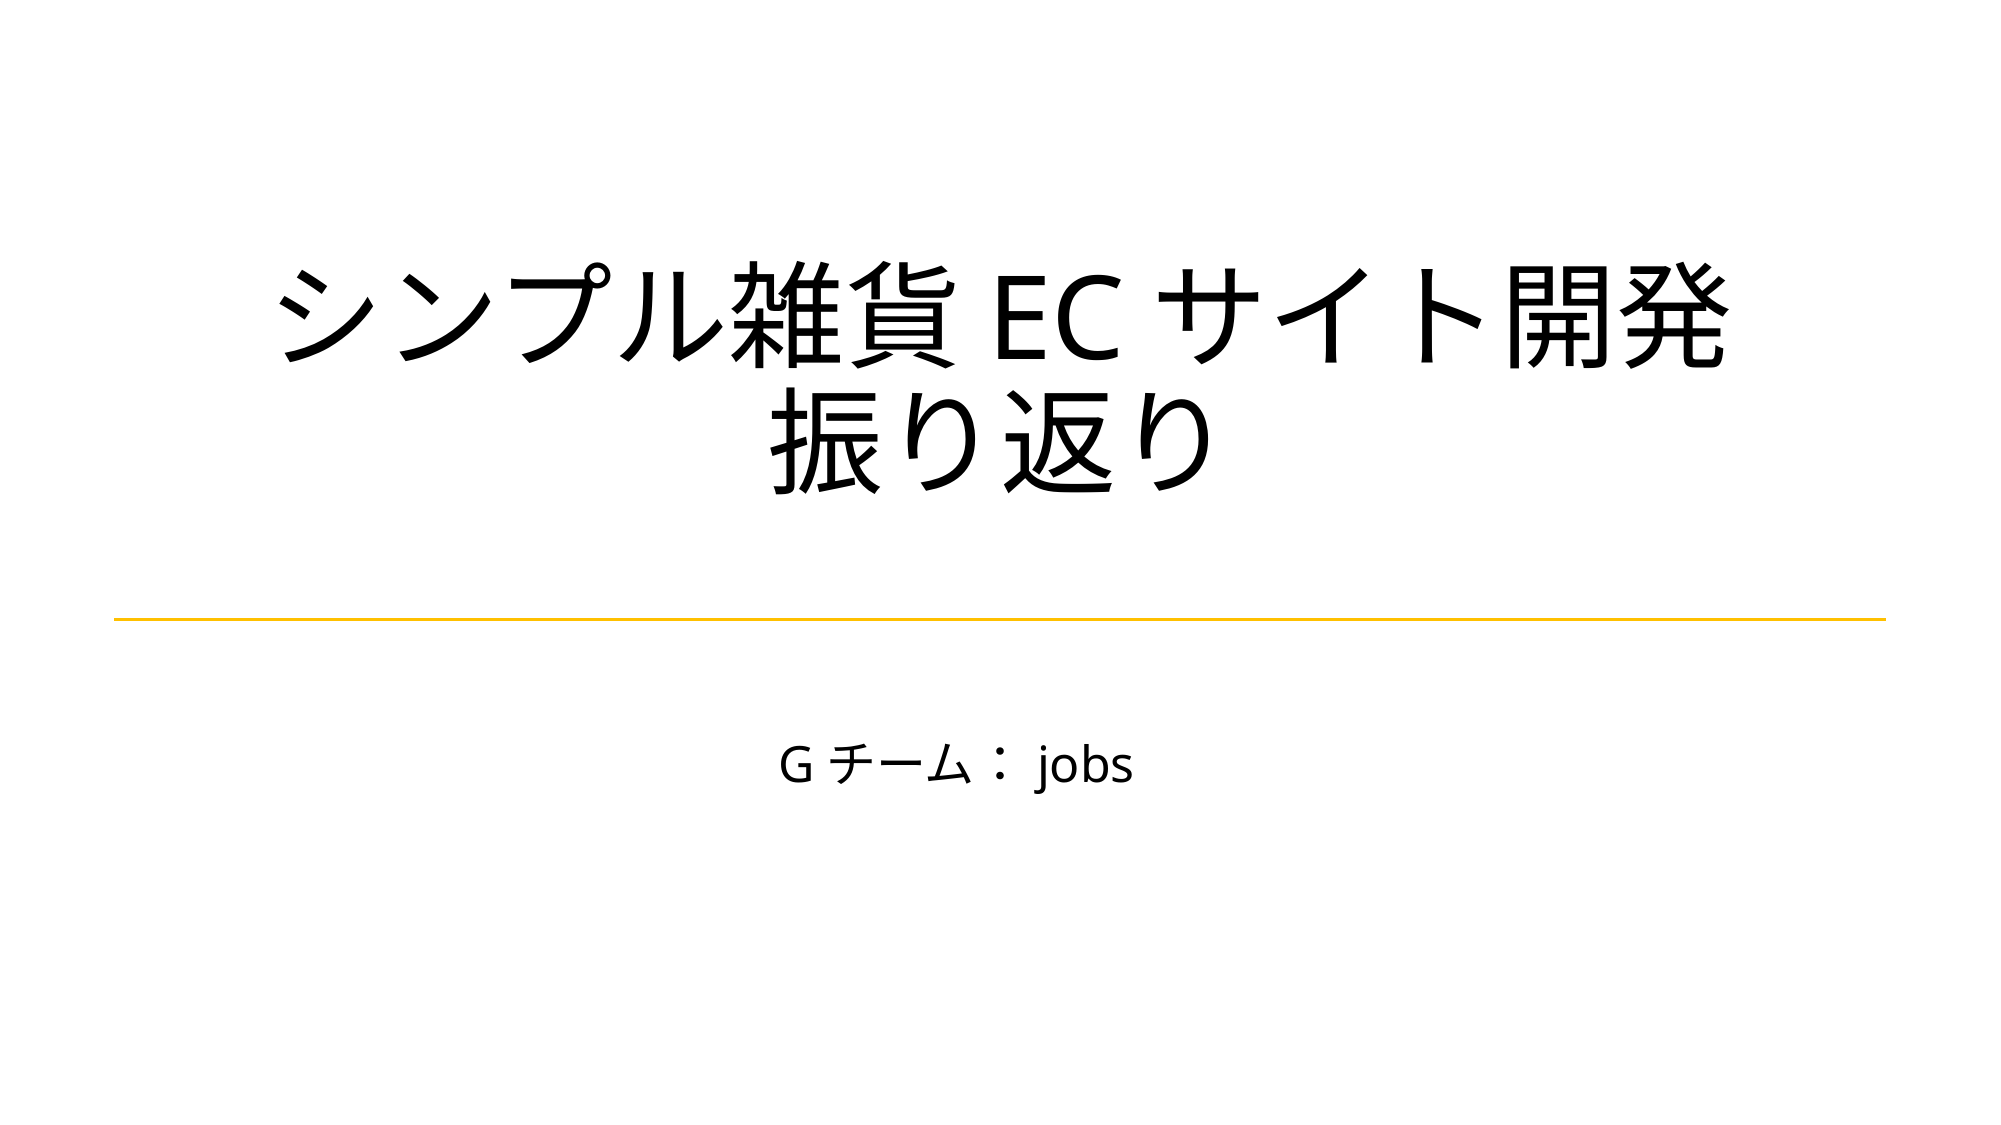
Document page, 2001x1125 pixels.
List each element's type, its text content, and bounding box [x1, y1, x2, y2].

subtitle Gチーム：jobs [206, 731, 1707, 1004]
title シンプル雑貨ECサイト開発 振り返り [249, 126, 1750, 518]
